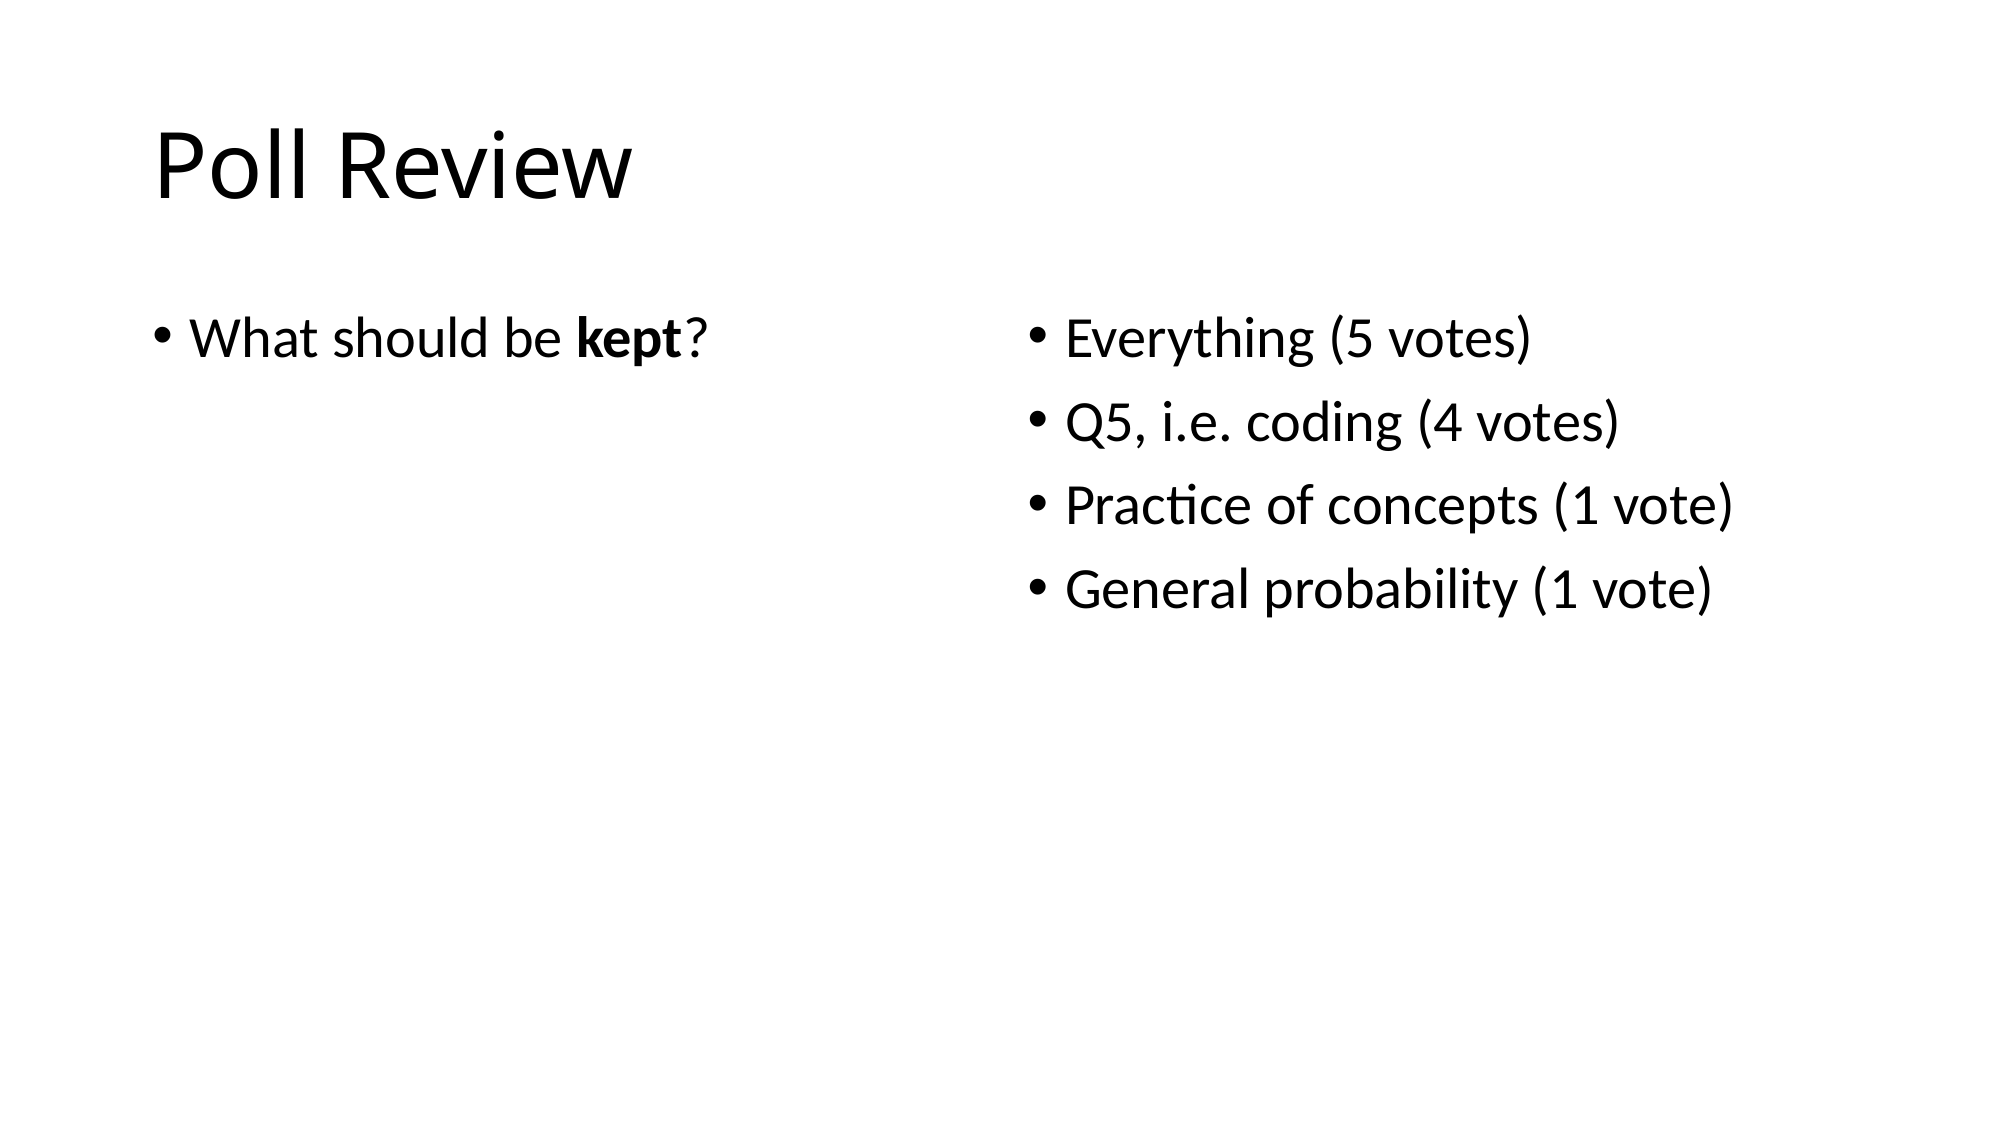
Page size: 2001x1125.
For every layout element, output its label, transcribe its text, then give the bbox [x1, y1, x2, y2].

list What should be kept? [137, 299, 988, 1014]
list Everything (5 votes) Q5, i.e. coding (4 votes) Practice of concepts (1 vote) General probability (1 vote) [1012, 299, 1863, 1014]
title Poll Review [137, 59, 1863, 278]
